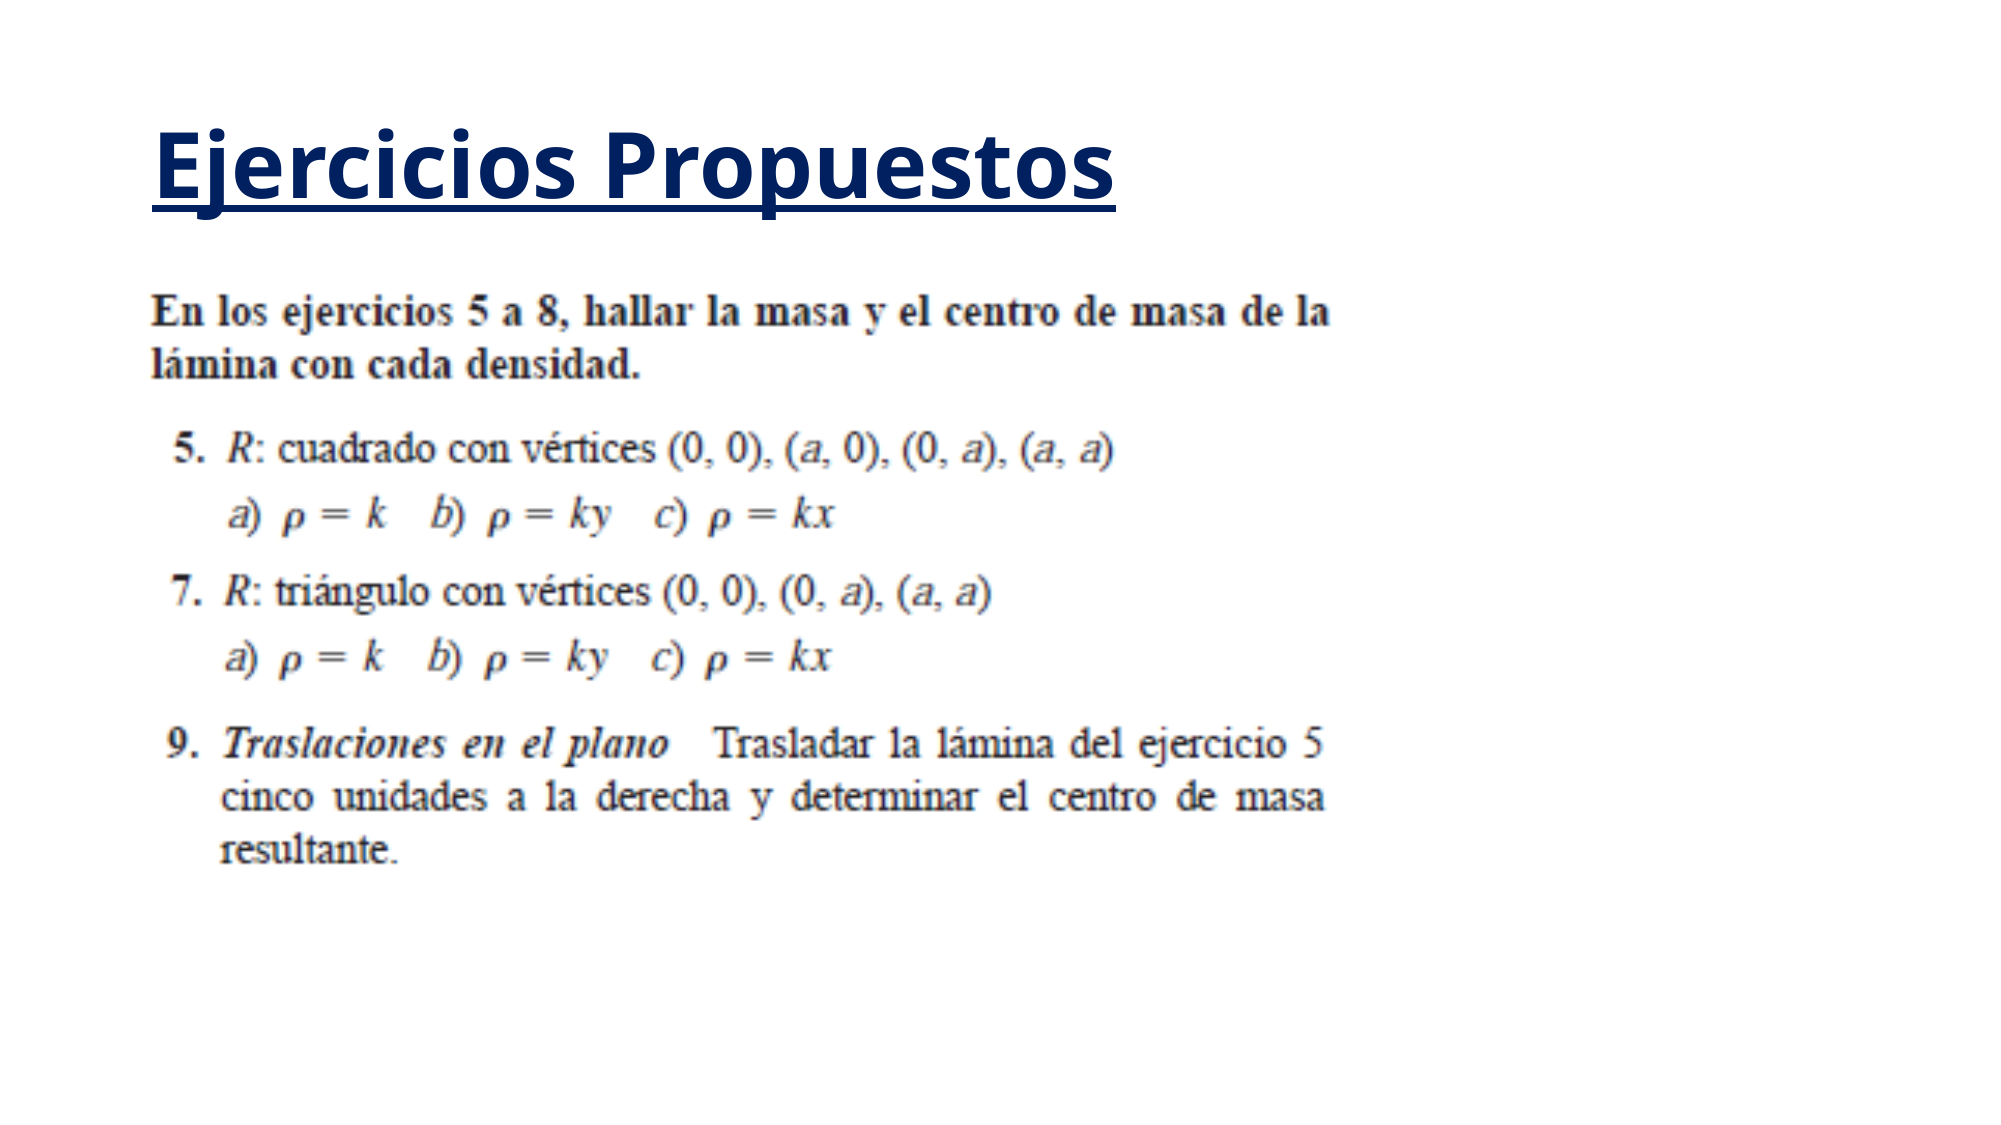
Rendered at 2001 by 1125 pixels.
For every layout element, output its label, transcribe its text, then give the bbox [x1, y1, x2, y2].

title Ejercicios Propuestos [137, 59, 1863, 278]
picture [137, 277, 1430, 880]
